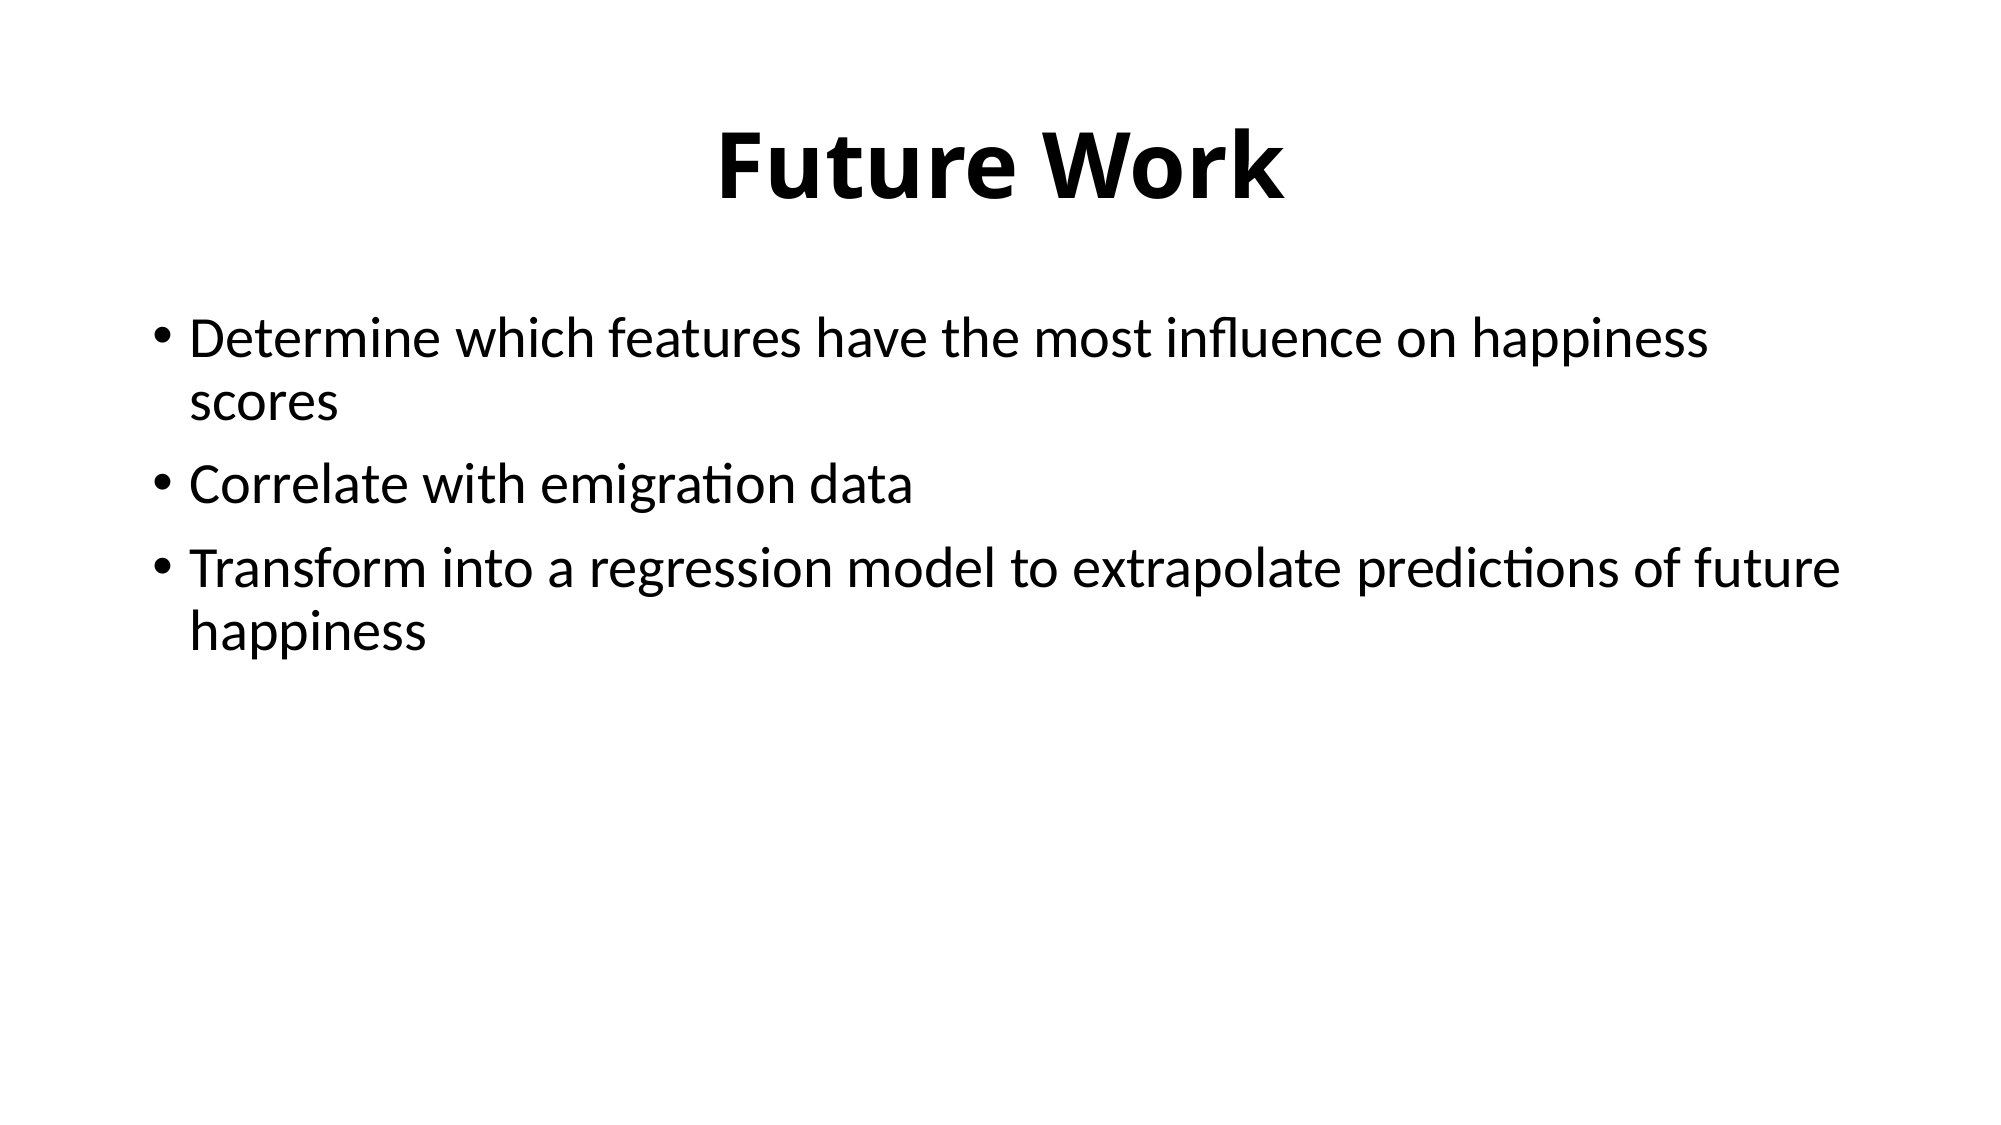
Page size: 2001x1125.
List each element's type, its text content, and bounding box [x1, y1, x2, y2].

list Determine which features have the most influence on happiness scores Correlate with emigration data Transform into a regression model to extrapolate predictions of future happiness [137, 299, 1863, 1014]
title Future Work [137, 59, 1863, 278]
